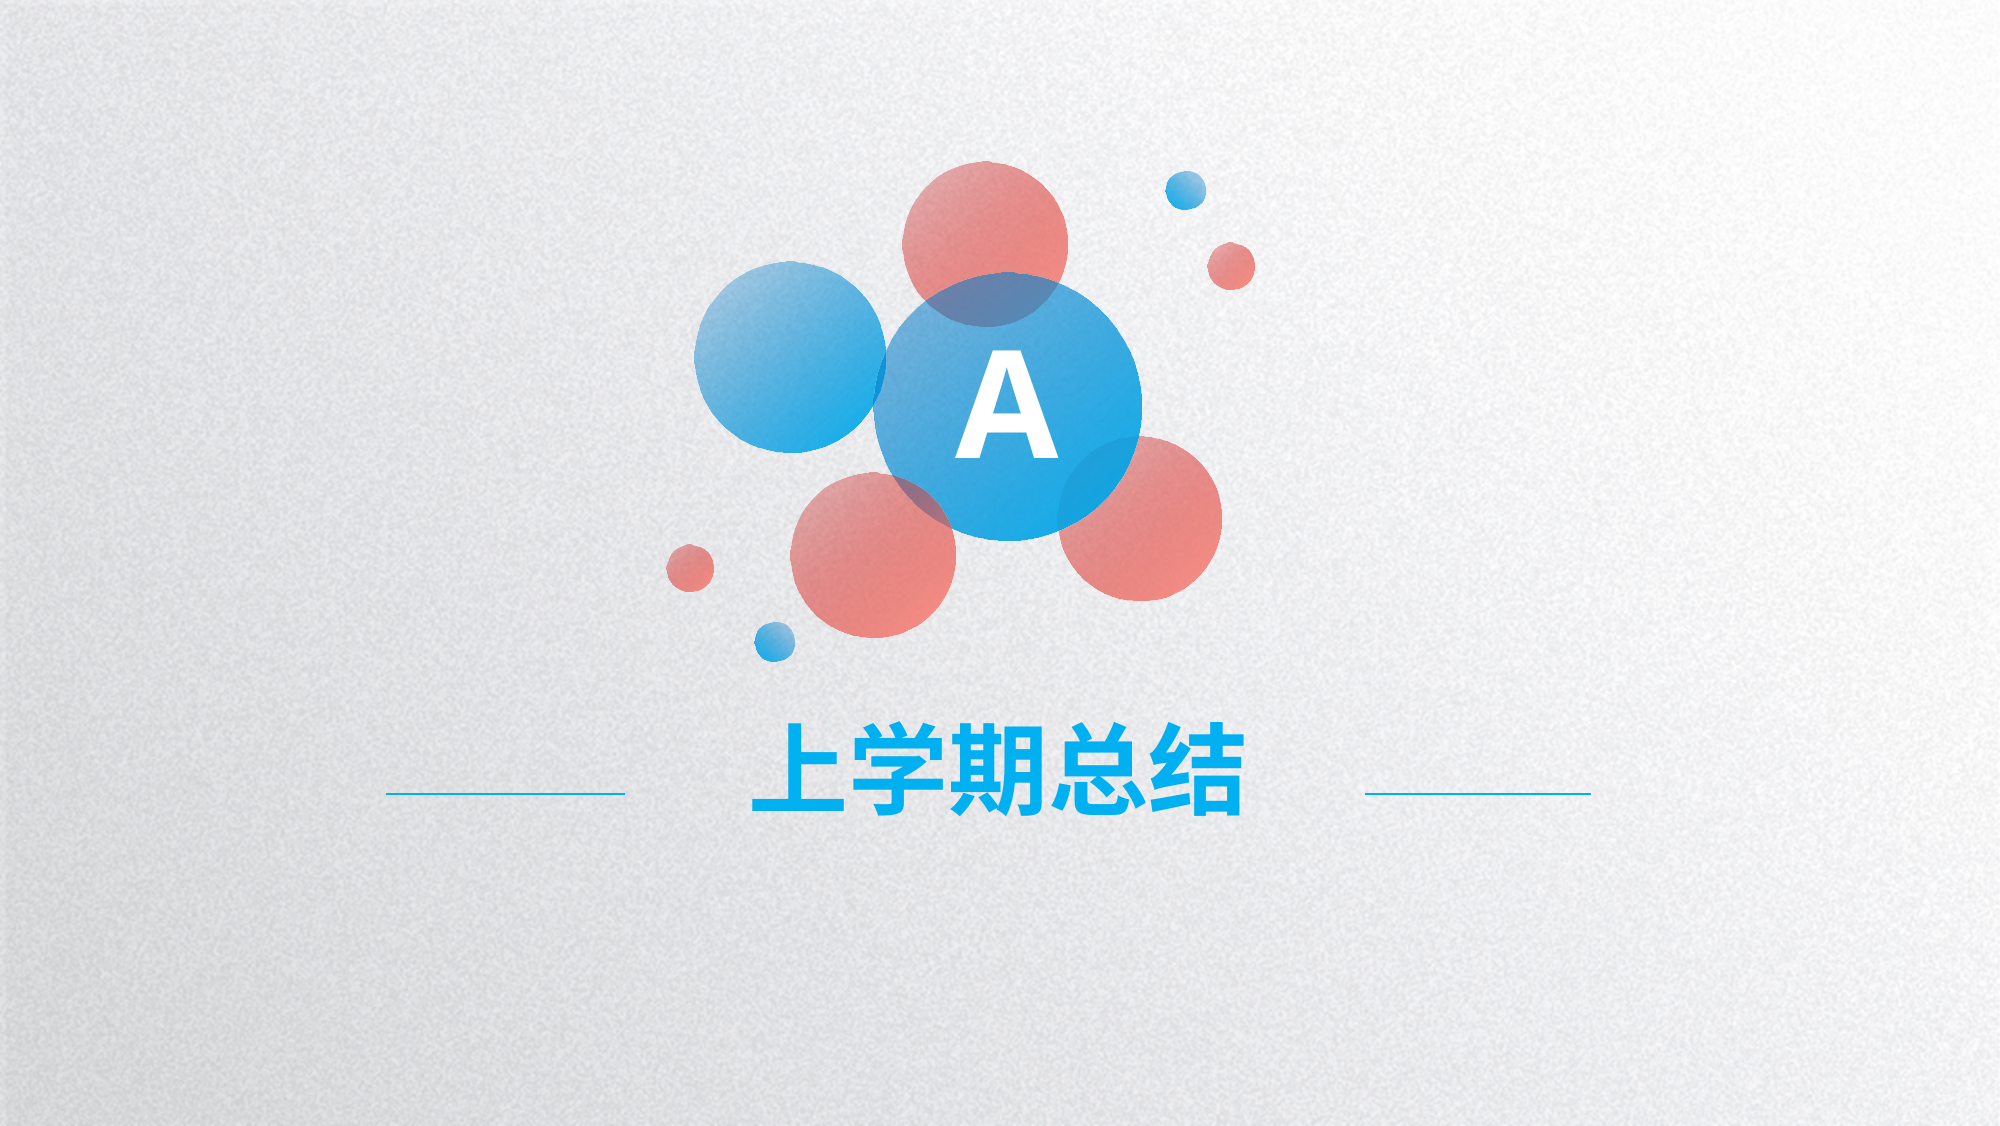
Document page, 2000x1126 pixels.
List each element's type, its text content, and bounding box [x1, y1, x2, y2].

text_box [754, 621, 795, 662]
text_box [1165, 170, 1206, 210]
text_box [902, 161, 1068, 301]
text_box [790, 472, 956, 638]
text_box [1207, 242, 1255, 290]
text_box [694, 261, 876, 453]
text_box [925, 272, 1091, 301]
picture [0, 0, 2000, 1126]
text_box [933, 497, 1107, 541]
text_box 上学期总结 [577, 700, 1421, 835]
text_box A [876, 301, 1140, 497]
text_box [666, 544, 714, 592]
text_box [1058, 436, 1222, 601]
